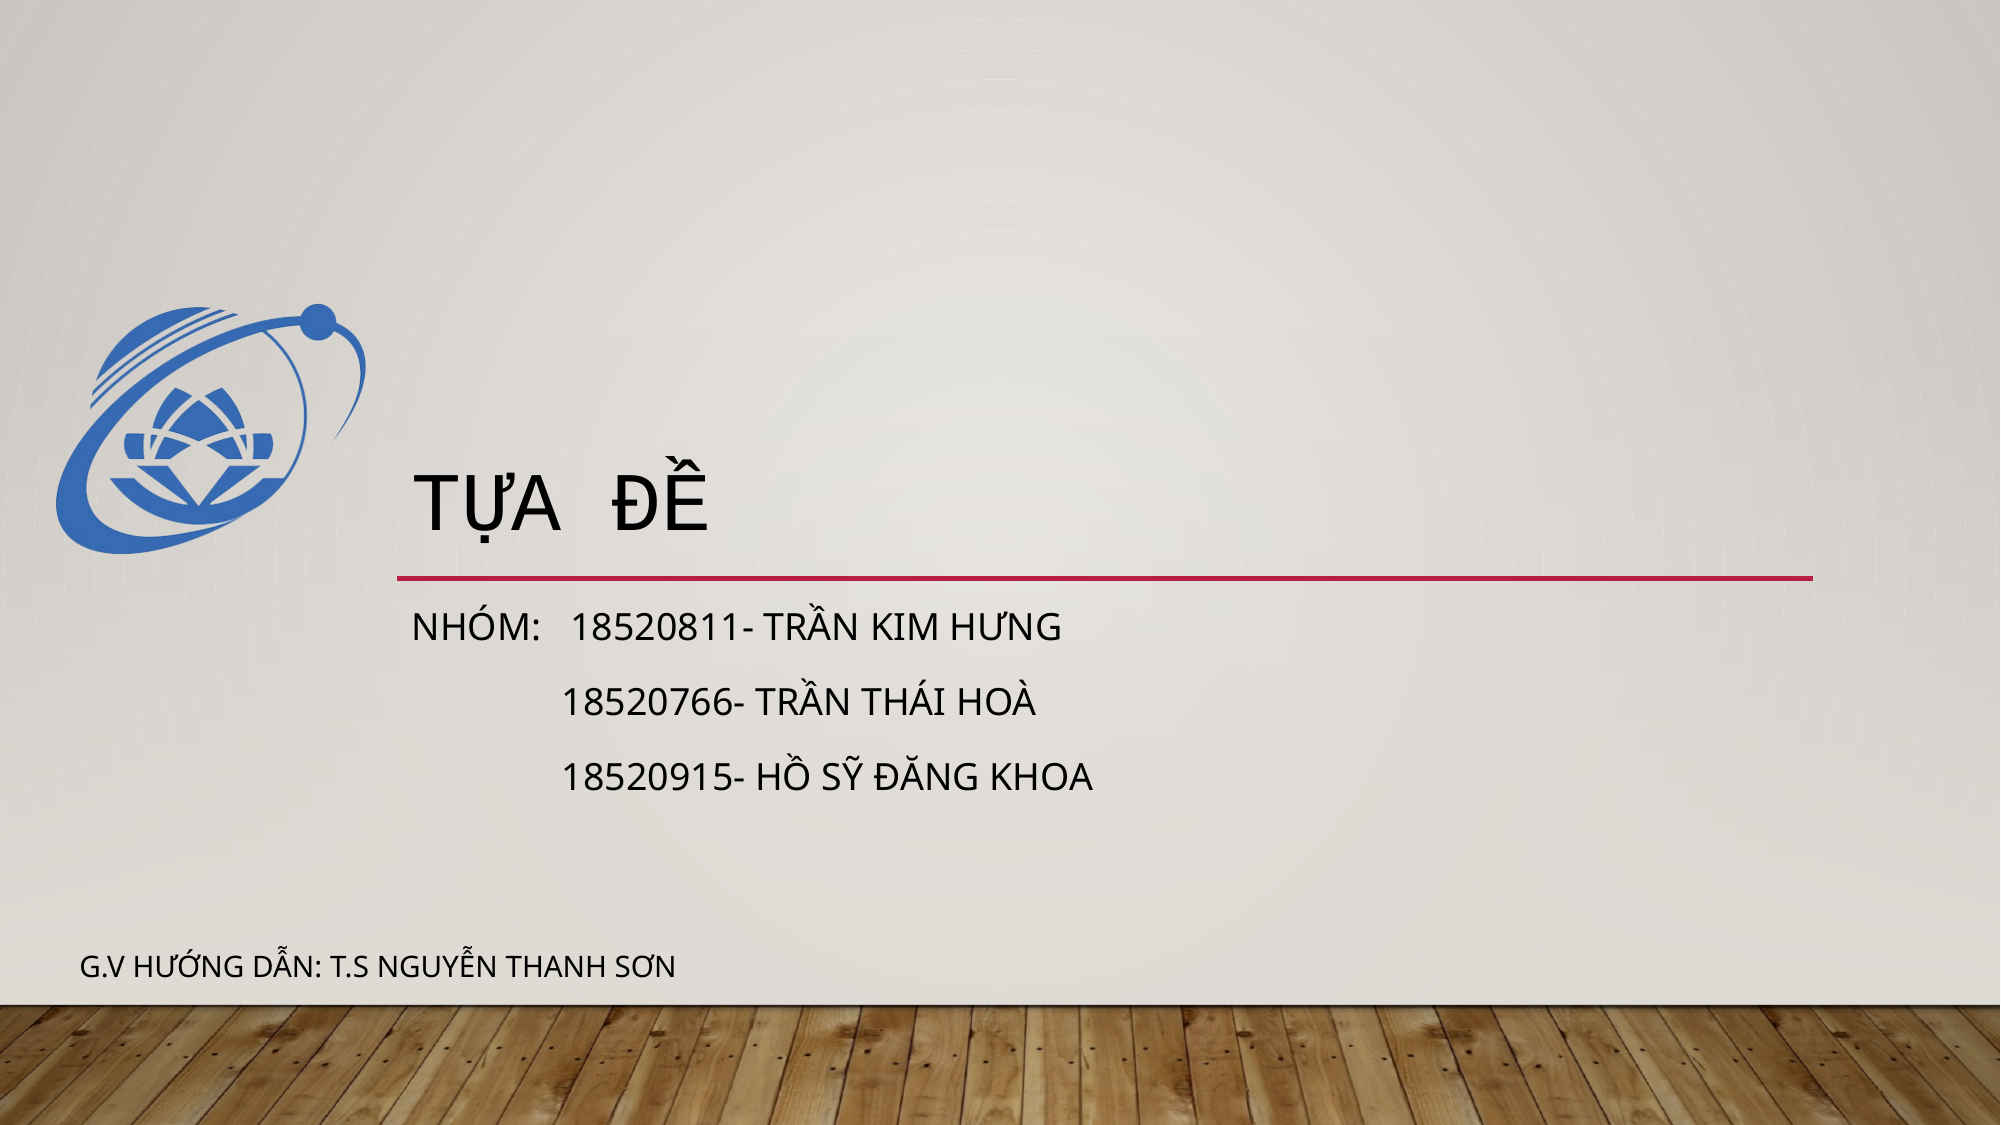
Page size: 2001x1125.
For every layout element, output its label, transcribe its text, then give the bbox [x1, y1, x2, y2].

picture [0, 1005, 2000, 1125]
title Tựa đề [396, 131, 1814, 549]
text_box G.V hướng dẫn: T.S nGUYỄN THANH SƠN [64, 926, 756, 1000]
picture [53, 301, 370, 563]
subtitle Nhóm: 18520811- Trần Kim Hưng 18520766- Trần Thái hoà 18520915- HỒ SỸ ĐĂNG KHOA [396, 579, 1814, 851]
